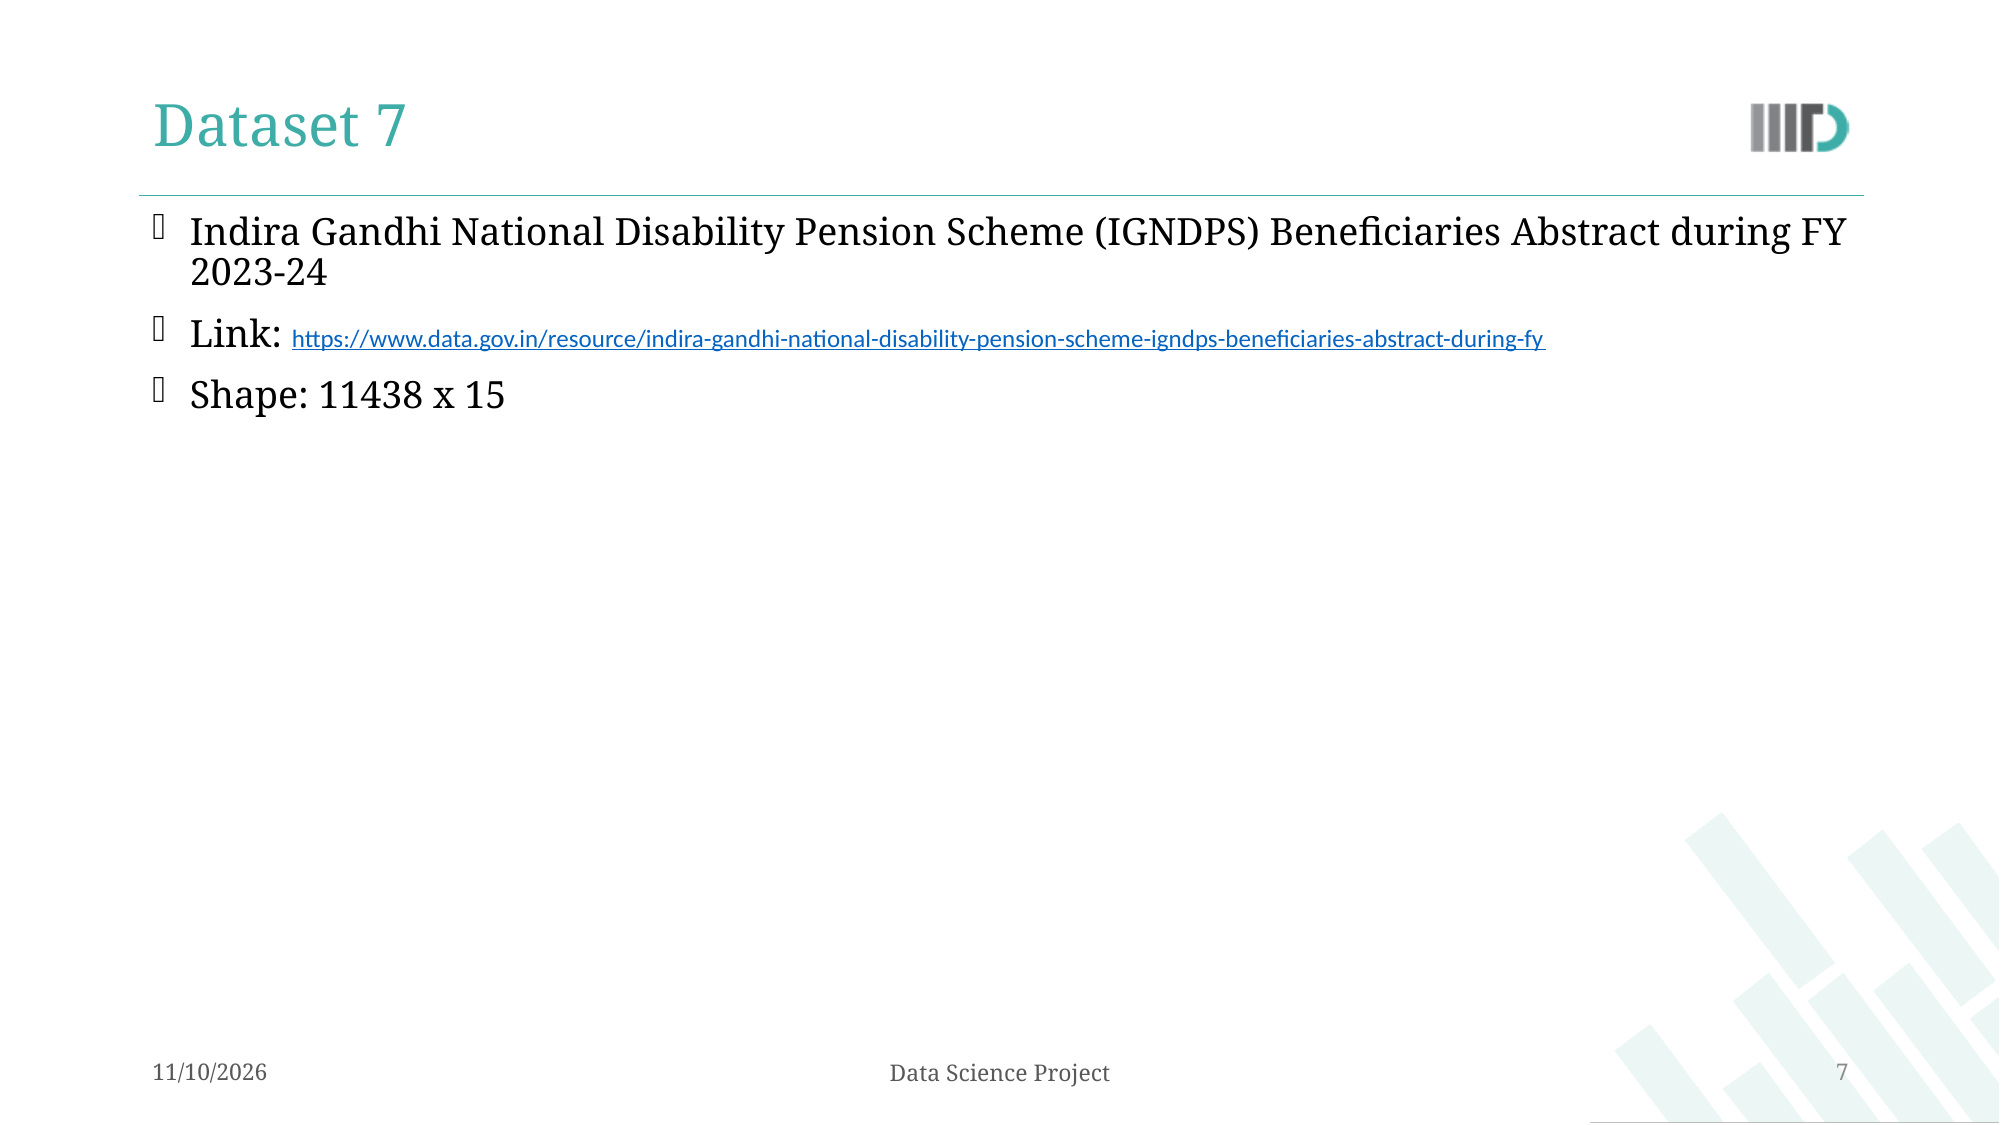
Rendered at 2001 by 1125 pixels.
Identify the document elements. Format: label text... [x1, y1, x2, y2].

picture [1590, 785, 2000, 1125]
title Dataset 7 [138, 60, 1689, 196]
slide_number 7 [1413, 1042, 1864, 1103]
list Indira Gandhi National Disability Pension Scheme (IGNDPS) Beneficiaries Abstract during FY 2023-24 Link: https://www.data.gov.in/resource/indira-gandhi-national-disability-pension-scheme-igndps-beneficiaries-abstract-during-fy Shape: 11438 x 15 [137, 205, 1864, 945]
footer Data Science Project [662, 1042, 1338, 1103]
picture [1732, 91, 1864, 165]
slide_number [137, 1042, 588, 1103]
